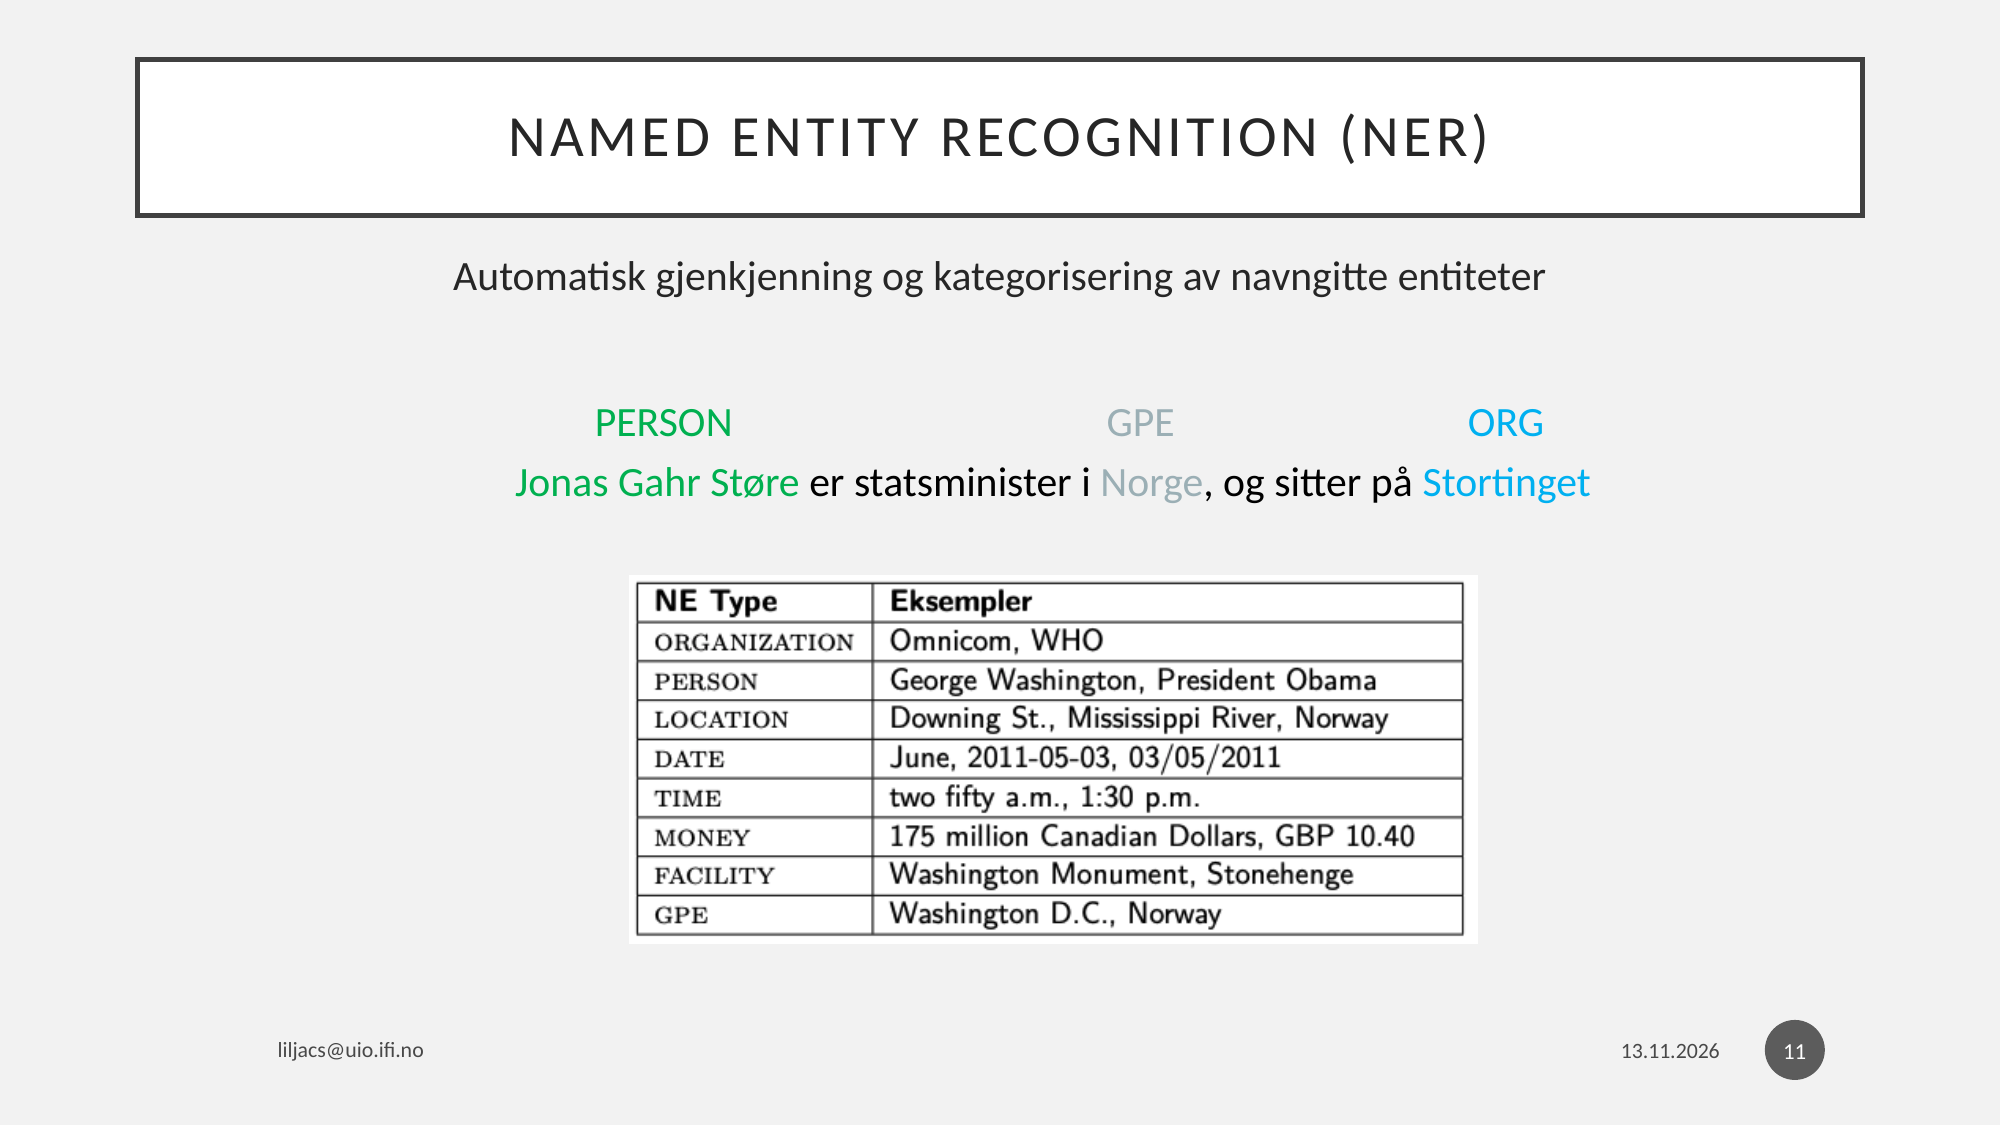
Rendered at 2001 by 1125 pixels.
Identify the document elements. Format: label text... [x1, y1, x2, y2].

text_box ORG [1453, 387, 1560, 452]
text_box GPE [1091, 387, 1190, 452]
text_box Jonas Gahr Støre er statsminister i Norge, og sitter på Stortinget [500, 447, 1606, 513]
list Automatisk gjenkjenning og kategorisering av navngitte entiteter [137, 241, 1863, 956]
slide_number 11 [1764, 1019, 1825, 1080]
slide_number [1283, 1023, 1735, 1077]
footer liljacs@uio.ifi.no [262, 1023, 1231, 1076]
picture [629, 574, 1478, 944]
title Named Entity Recognition (NER) [135, 57, 1865, 218]
text_box PERSON [580, 387, 748, 452]
